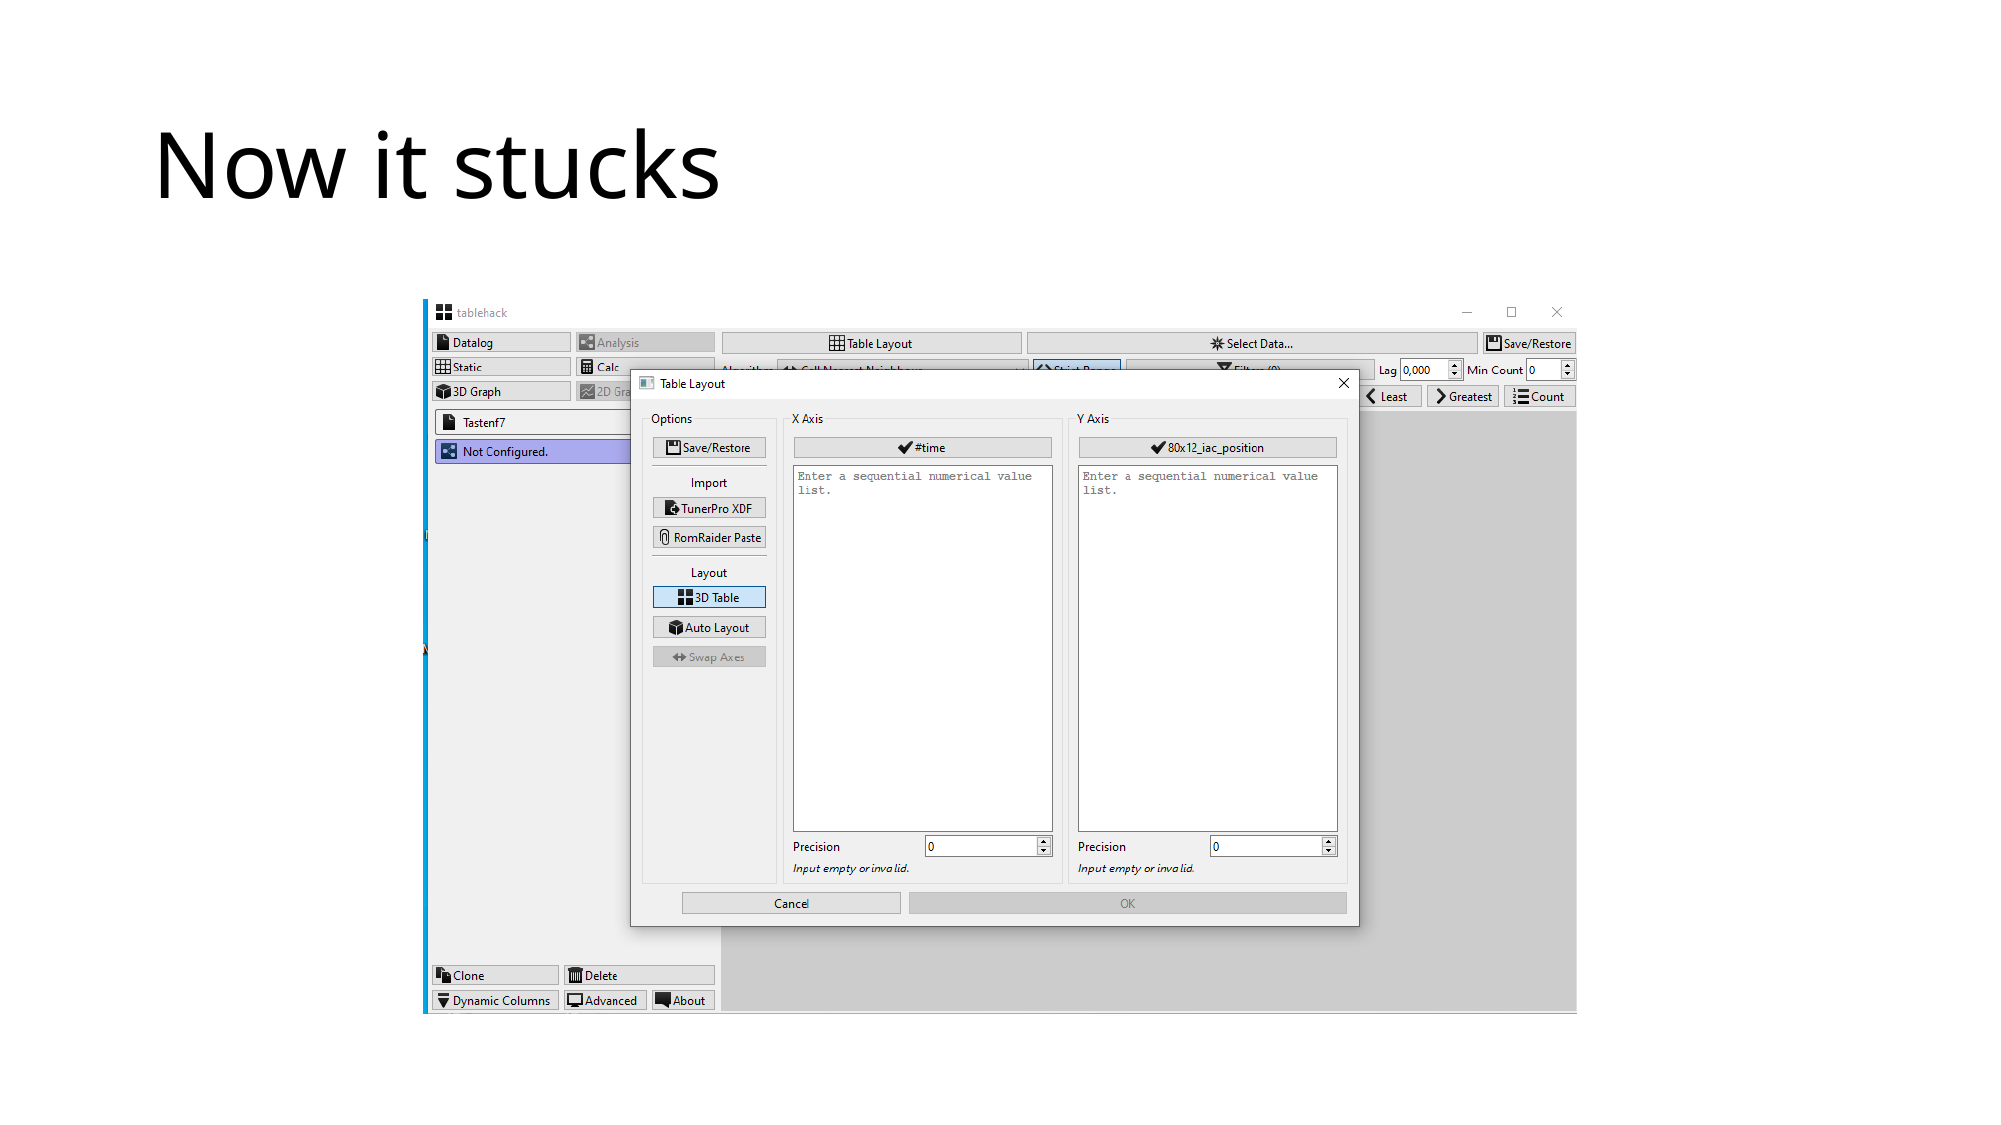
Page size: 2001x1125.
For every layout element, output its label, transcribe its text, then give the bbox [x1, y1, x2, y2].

title Now it stucks [137, 59, 1863, 278]
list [423, 299, 1577, 1014]
